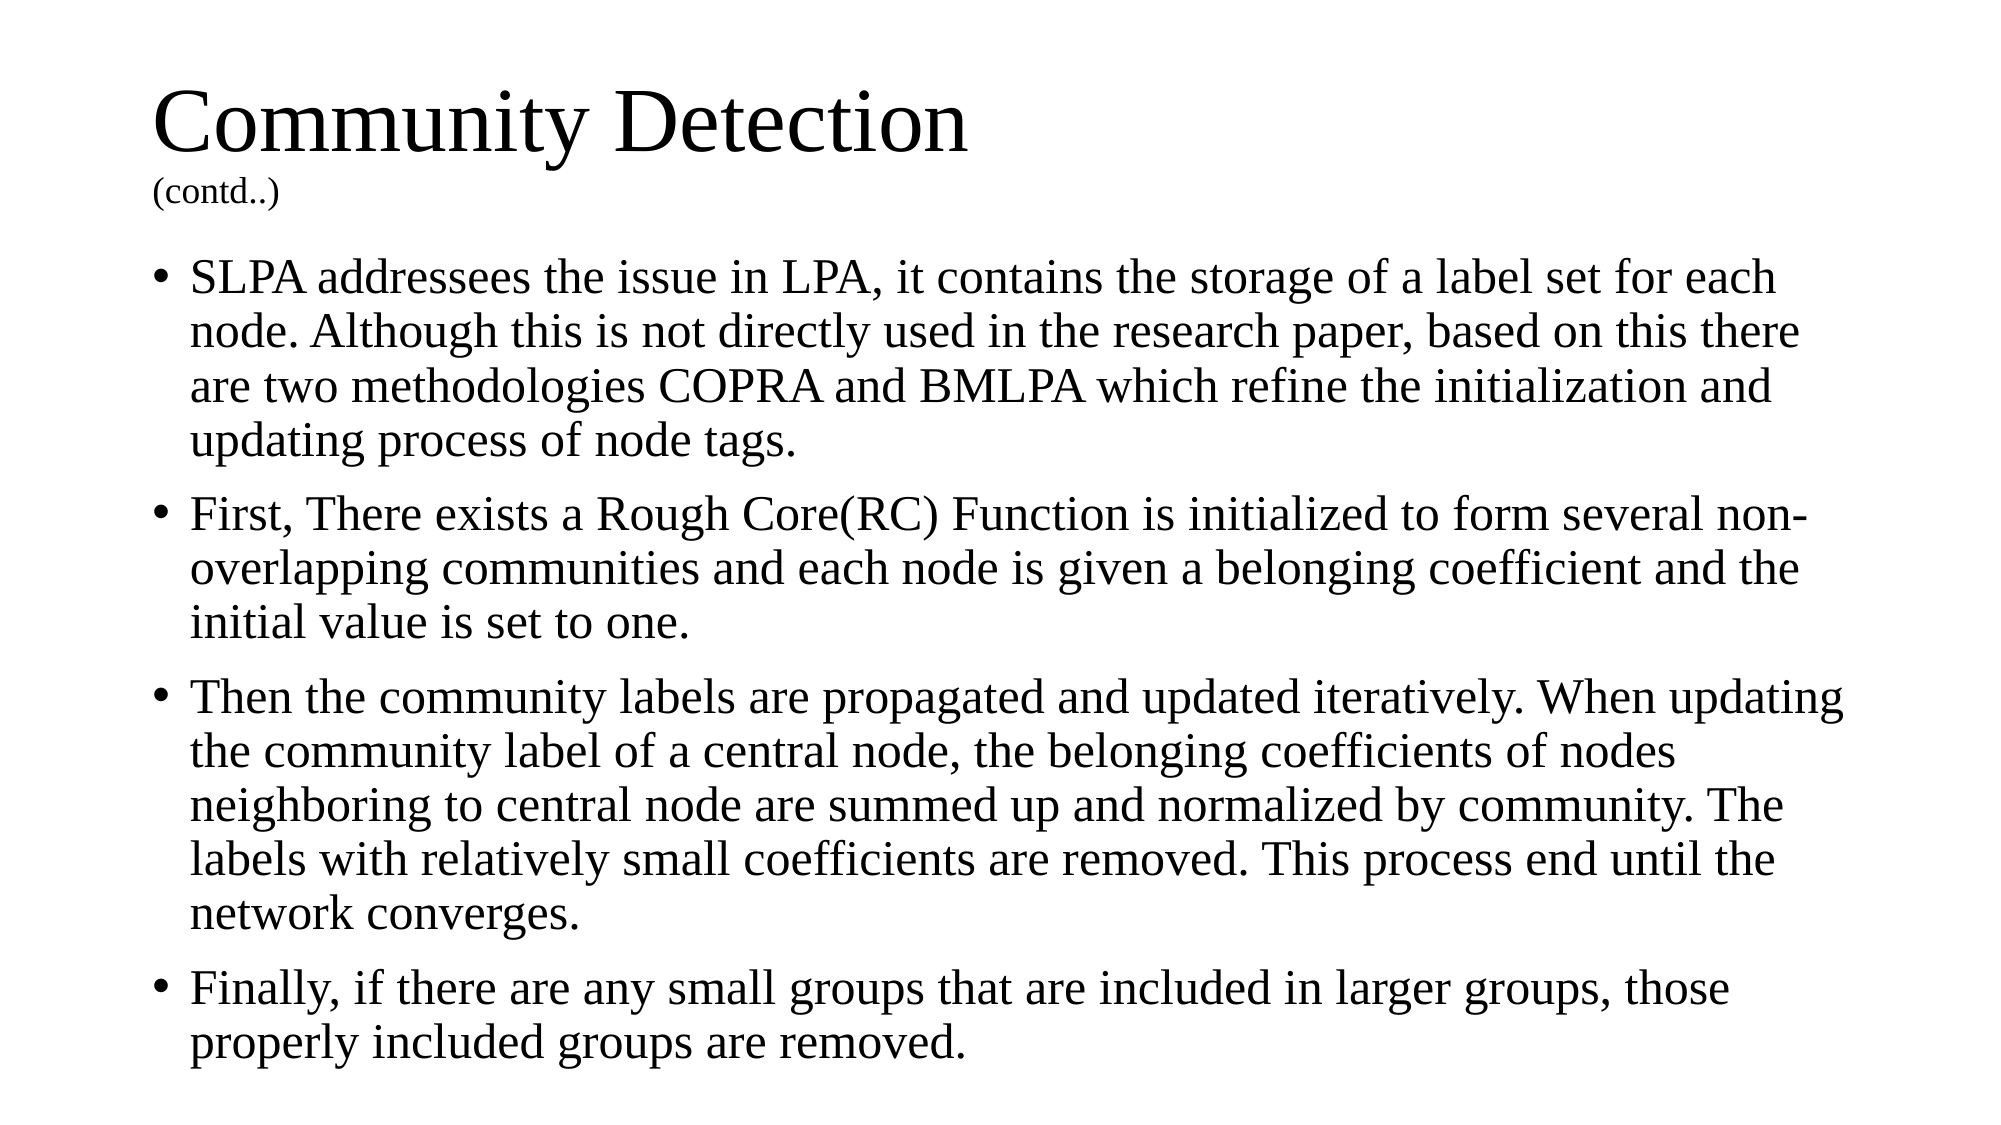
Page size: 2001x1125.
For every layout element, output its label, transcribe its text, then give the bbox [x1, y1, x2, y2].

title Community Detection (contd..) [137, 59, 1863, 224]
list SLPA addressees the issue in LPA, it contains the storage of a label set for each node. Although this is not directly used in the research paper, based on this there are two methodologies COPRA and BMLPA which refine the initialization and updating process of node tags. First, There exists a Rough Core(RC) Function is initialized to form several non-overlapping communities and each node is given a belonging coefficient and the initial value is set to one. Then the community labels are propagated and updated iteratively. When updating the community label of a central node, the belonging coefficients of nodes neighboring to central node are summed up and normalized by community. The labels with relatively small coefficients are removed. This process end until the network converges. Finally, if there are any small groups that are included in larger groups, those properly included groups are removed. [137, 243, 1863, 1081]
